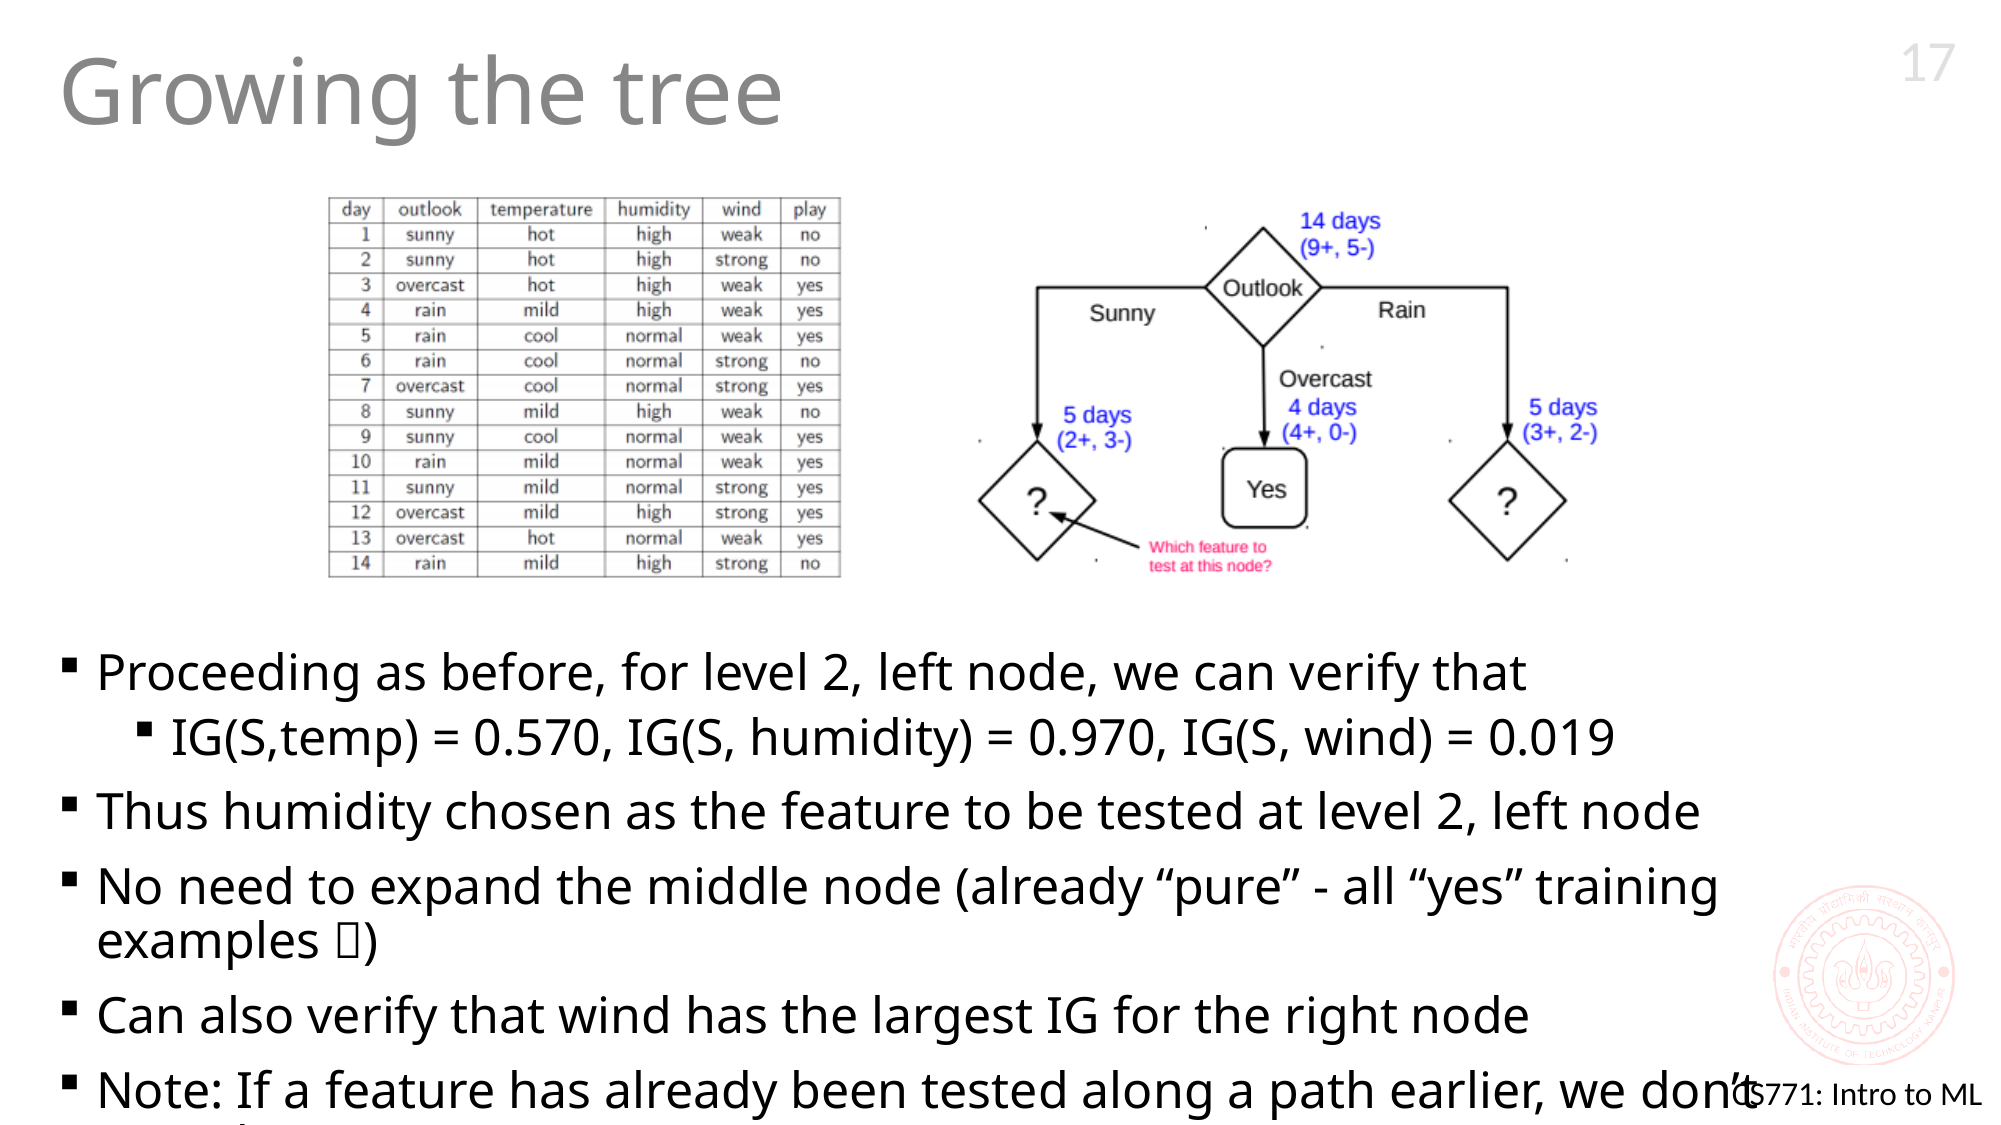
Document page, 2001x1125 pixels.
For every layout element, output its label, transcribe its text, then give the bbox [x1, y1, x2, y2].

picture [324, 185, 1618, 581]
text_box 17 [1873, 27, 1973, 88]
title Growing the tree [43, 27, 1970, 163]
list Proceeding as before, for level 2, left node, we can verify that IG(S,temp) = 0.570, IG(S, humidity) = 0.970, IG(S, wind) = 0.019 Thus humidity chosen as the feature to be tested at level 2, left node No need to expand the middle node (already “pure” - all “yes” training examples ) Can also verify that wind has the largest IG for the right node Note: If a feature has already been tested along a path earlier, we don’t consider it again [43, 185, 1970, 1098]
